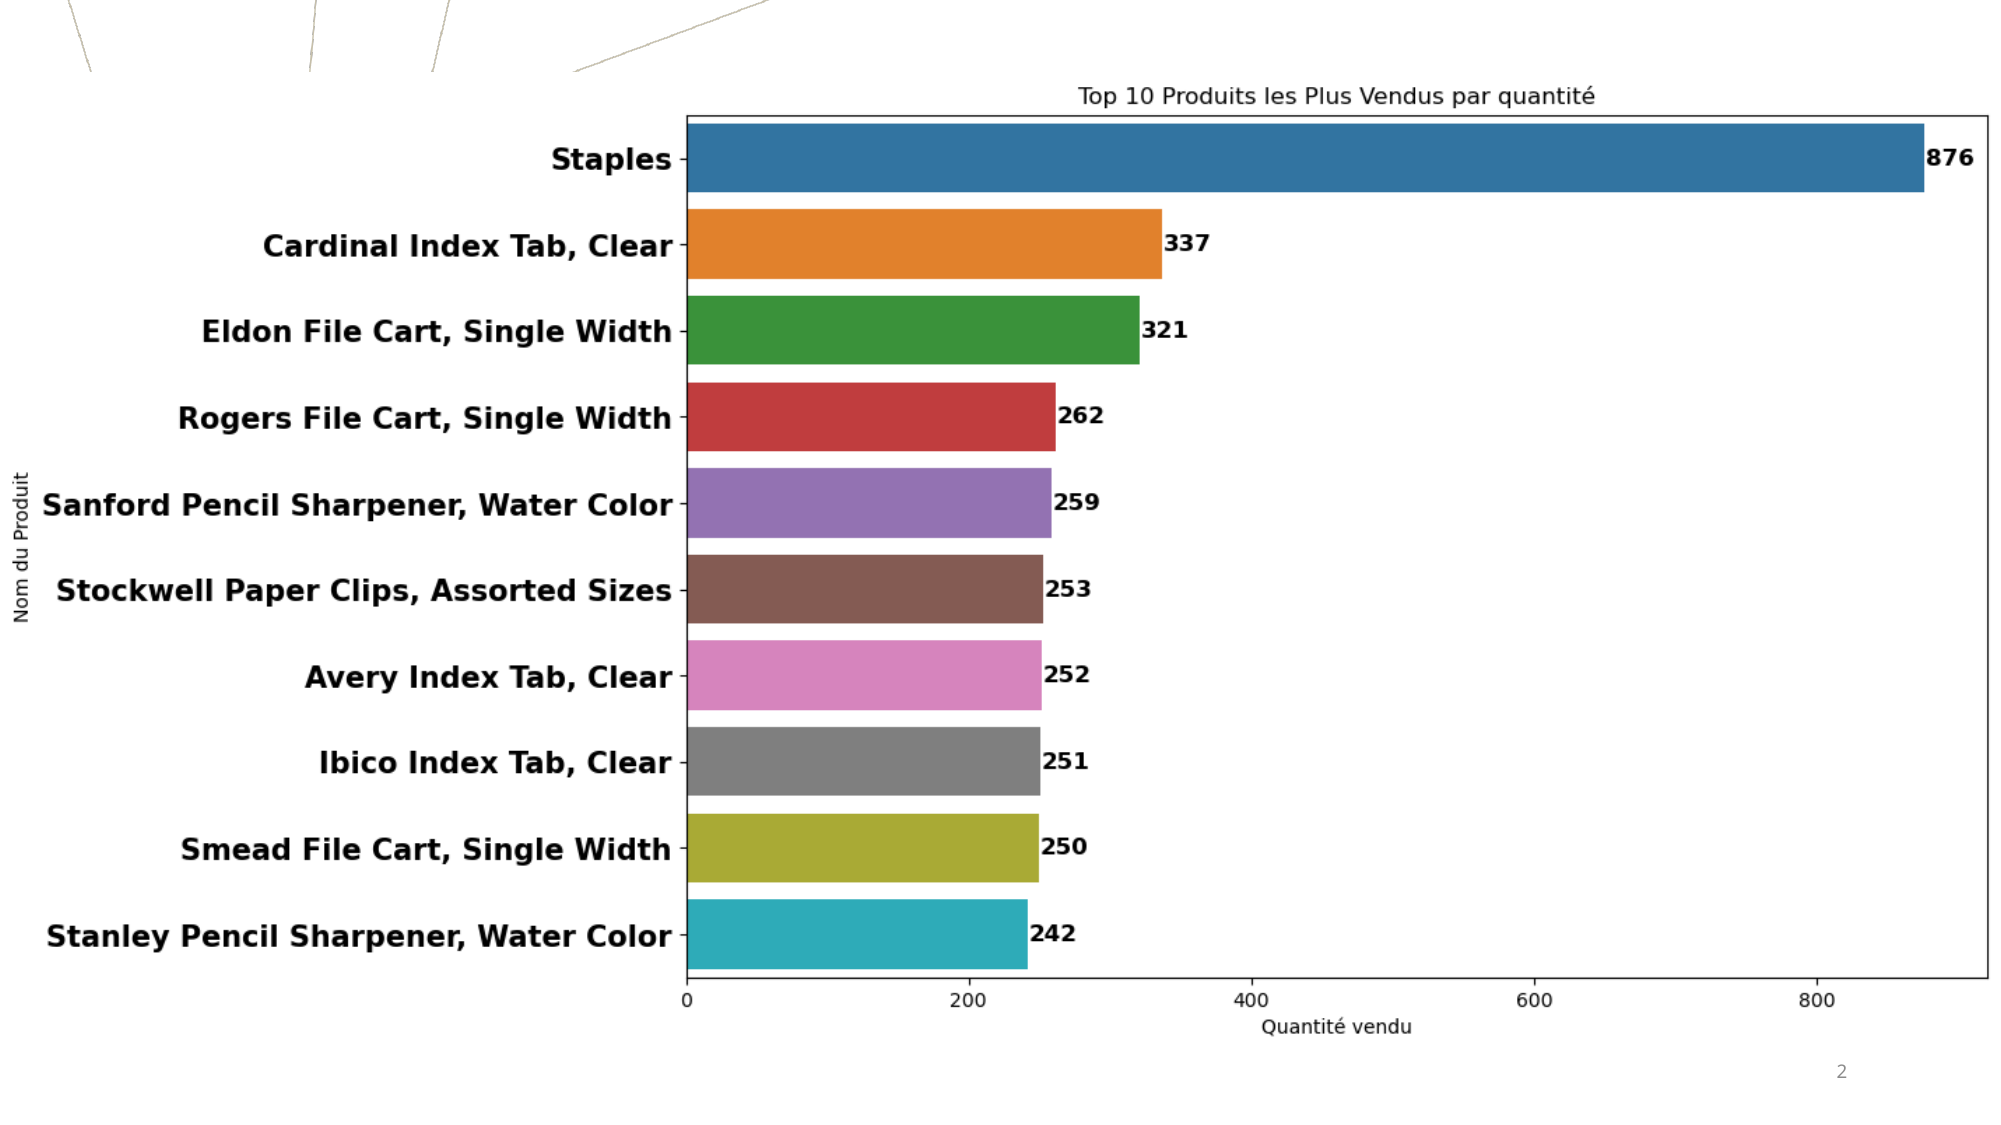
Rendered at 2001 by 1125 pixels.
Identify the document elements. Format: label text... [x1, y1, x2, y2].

picture [0, 0, 2000, 1052]
slide_number 2 [1755, 1052, 1863, 1103]
